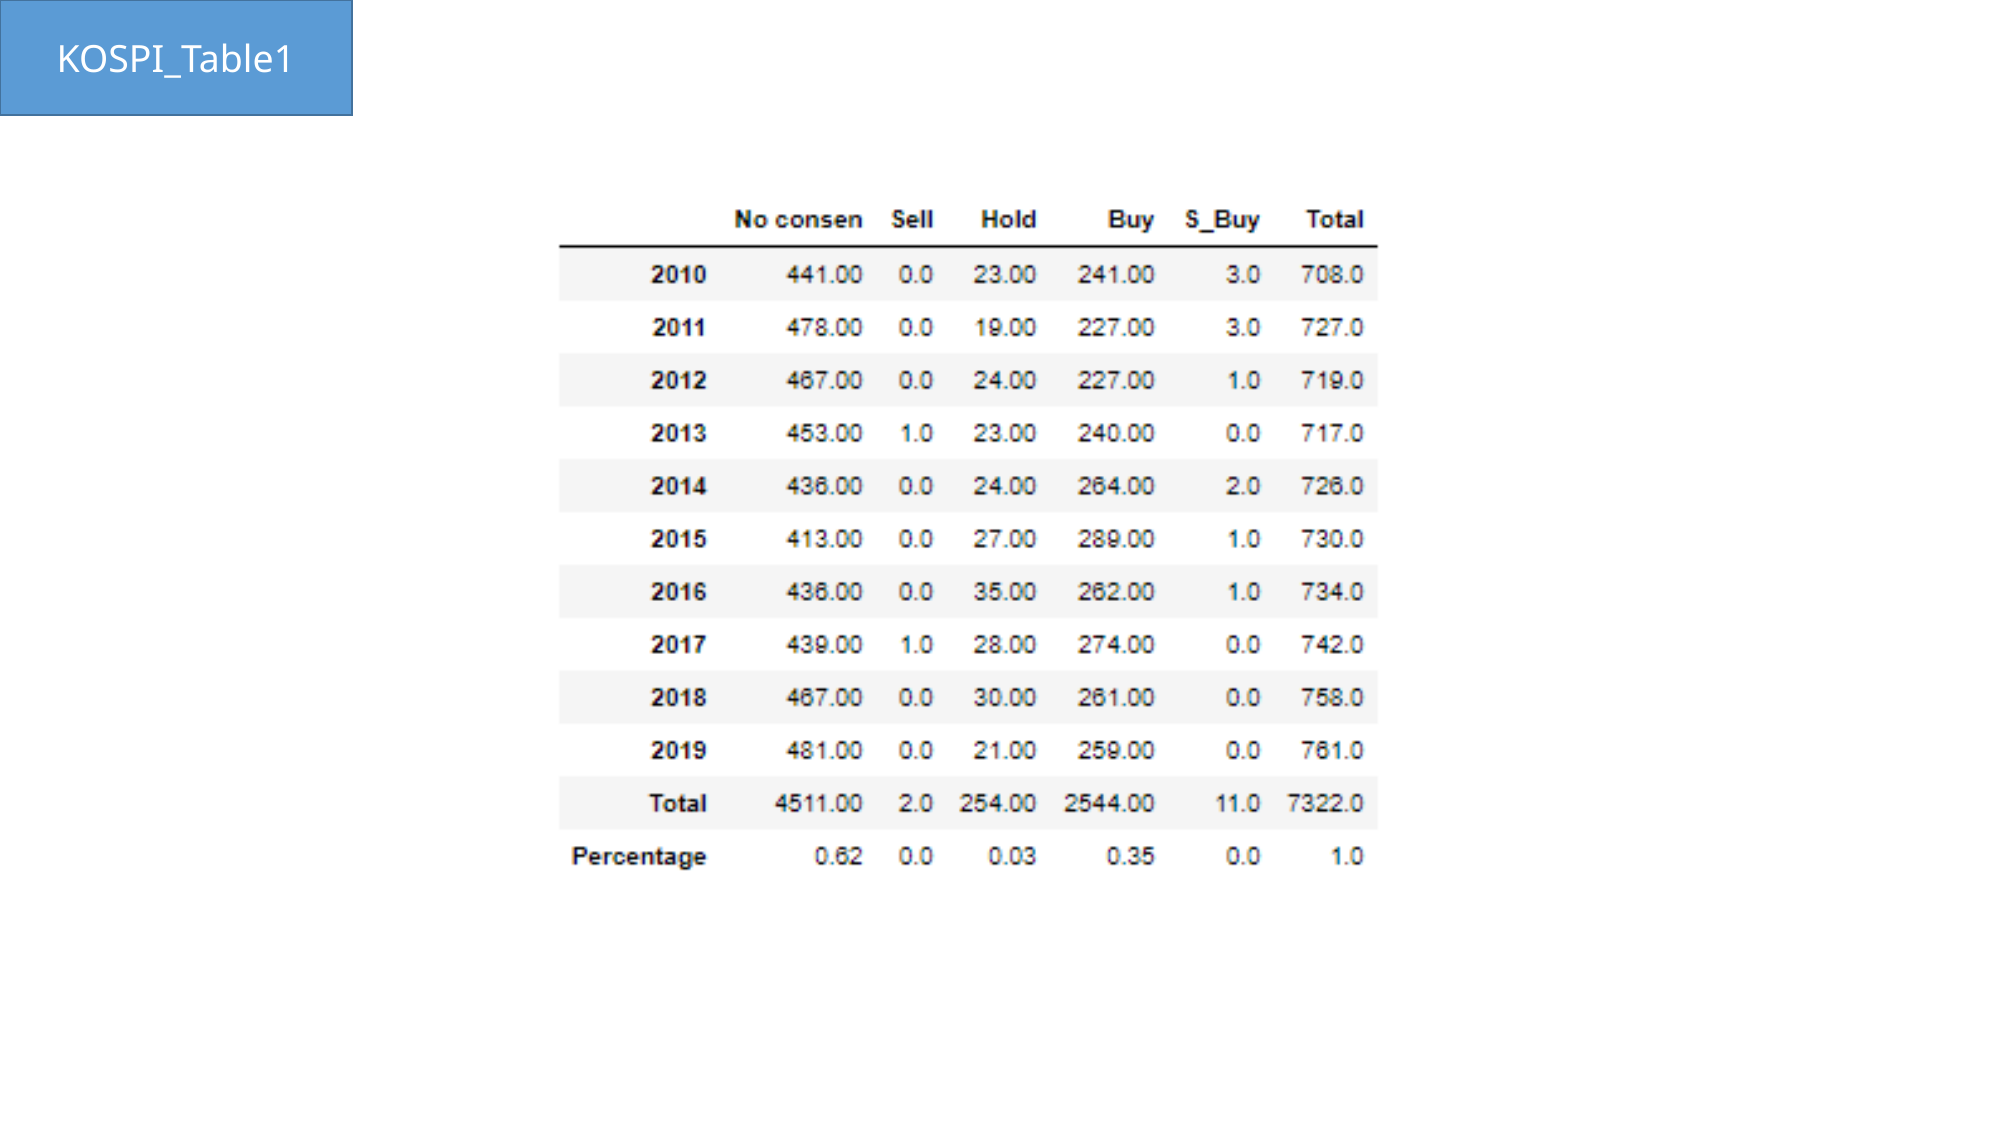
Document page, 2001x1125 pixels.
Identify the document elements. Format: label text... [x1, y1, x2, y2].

text_box KOSPI_Table1 [0, 0, 353, 116]
picture [539, 183, 1396, 893]
